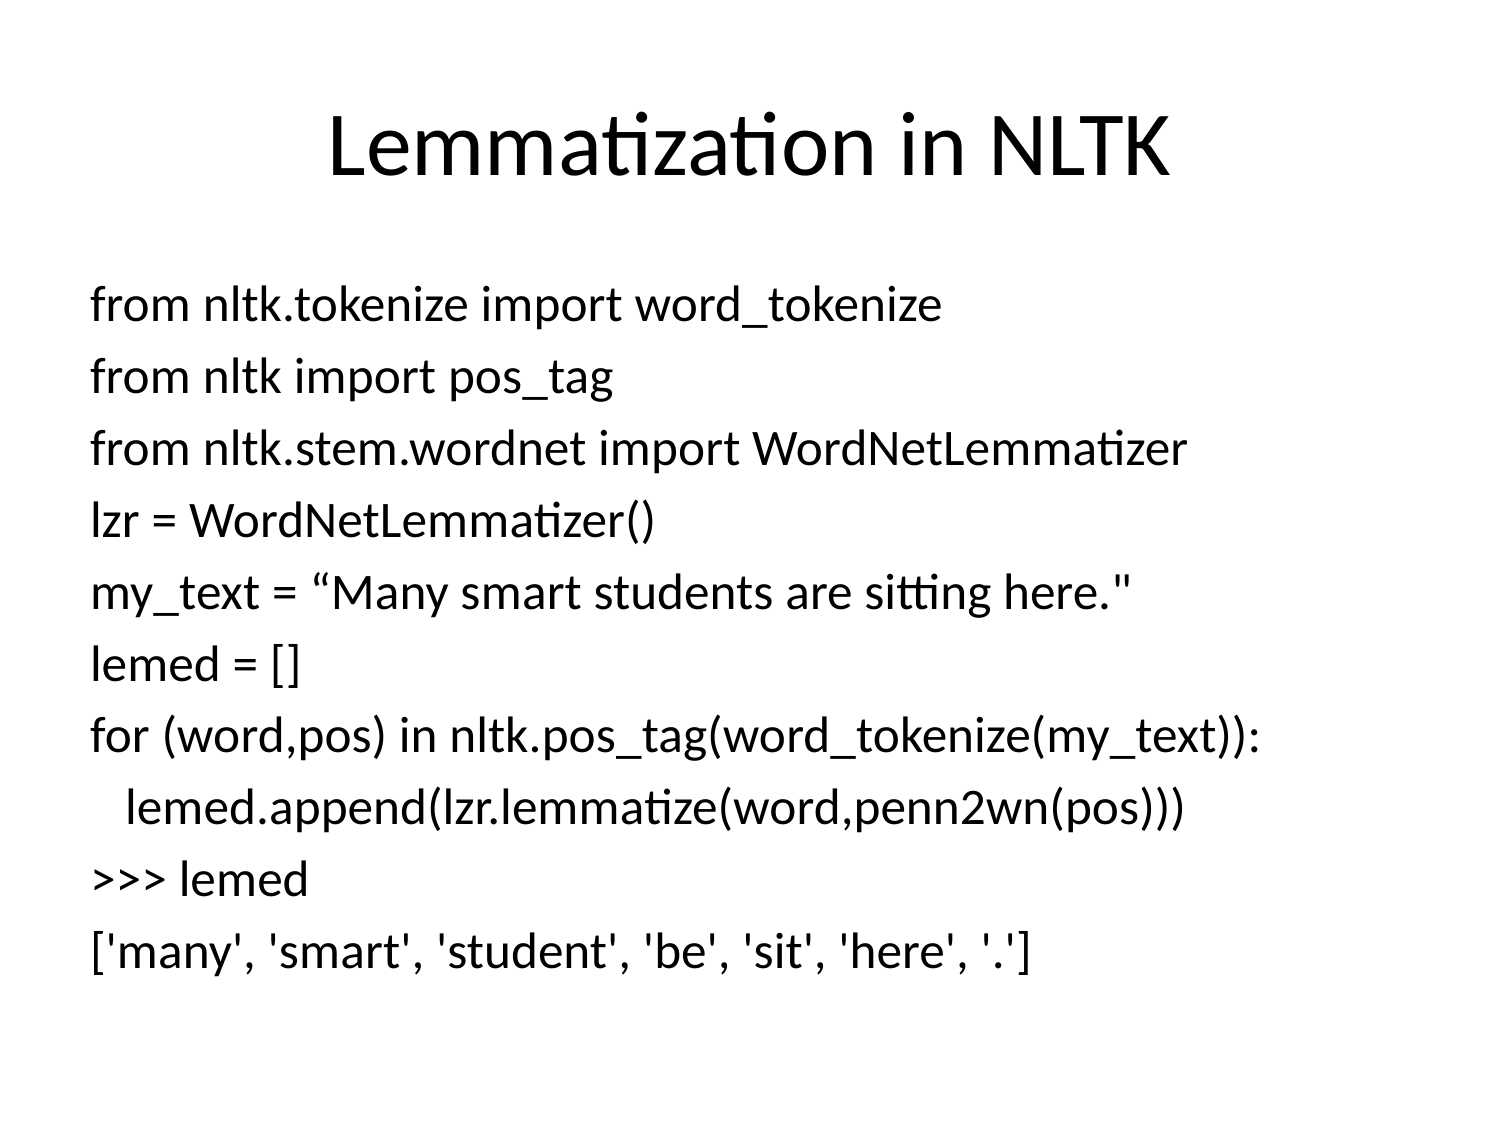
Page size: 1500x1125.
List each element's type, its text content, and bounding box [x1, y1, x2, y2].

title Lemmatization in NLTK [75, 45, 1425, 233]
list from nltk.tokenize import word_tokenize from nltk import pos_tag from nltk.stem.wordnet import WordNetLemmatizer lzr = WordNetLemmatizer() my_text = “Many smart students are sitting here." lemed = [] for (word,pos) in nltk.pos_tag(word_tokenize(my_text)): lemed.append(lzr.lemmatize(word,penn2wn(pos))) >>> lemed ['many', 'smart', 'student', 'be', 'sit', 'here', '.'] [75, 262, 1450, 1005]
